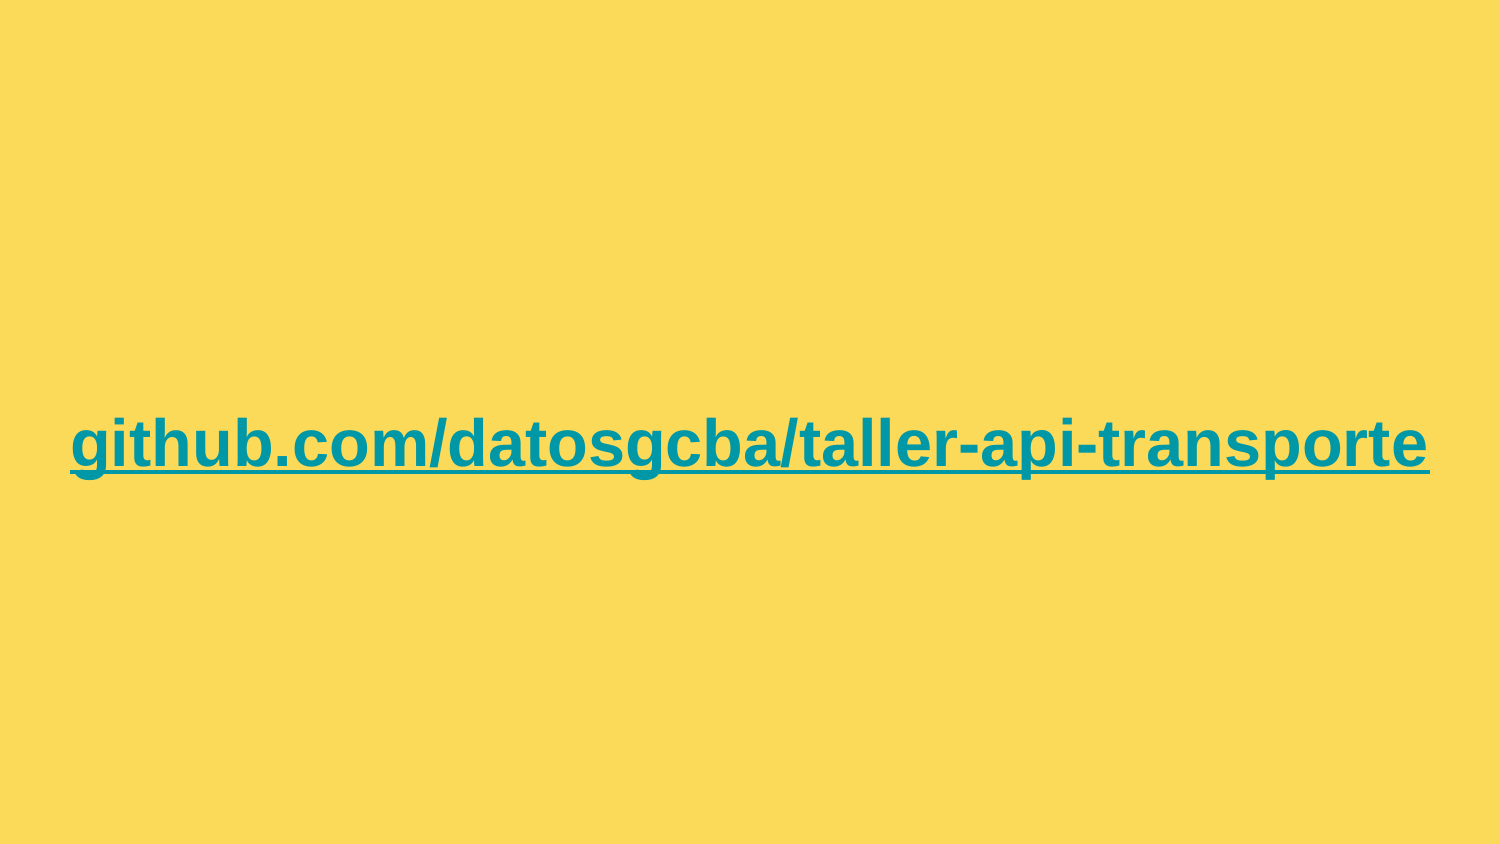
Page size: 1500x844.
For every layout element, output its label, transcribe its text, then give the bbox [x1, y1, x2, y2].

title github.com/datosgcba/taller-api-transporte [0, 349, 1500, 495]
